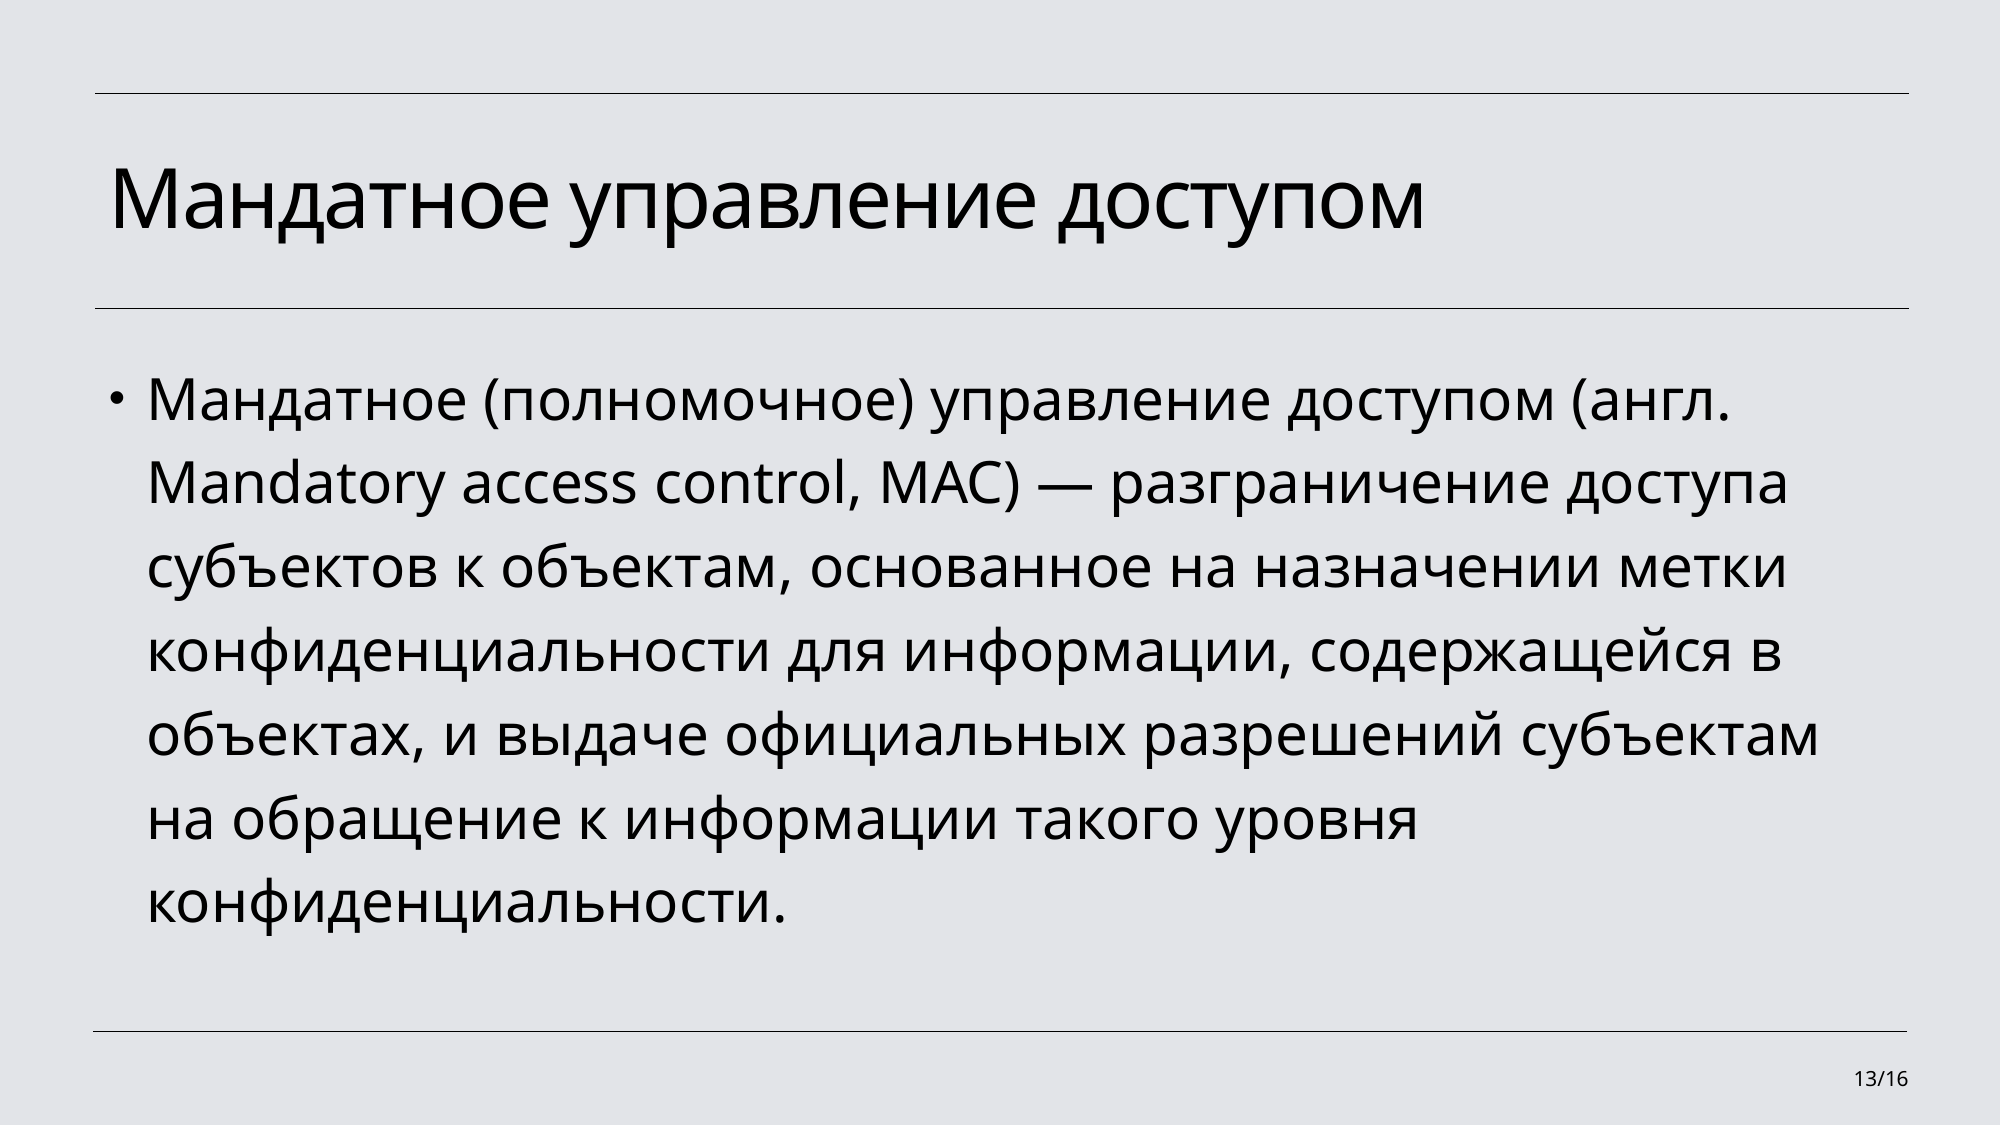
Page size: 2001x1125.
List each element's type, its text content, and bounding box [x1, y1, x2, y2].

title Мандатное управление доступом [93, 113, 1907, 291]
list Мандатное (полномочное) управление доступом (англ. Mandatory access control, MAC) — разграничение доступа субъектов к объектам, основанное на назначении метки конфиденциальности для информации, содержащейся в объектах, и выдаче официальных разрешений субъектам на обращение к информации такого уровня конфиденциальности. [93, 340, 1908, 983]
slide_number 13/16 [1808, 1049, 1924, 1110]
